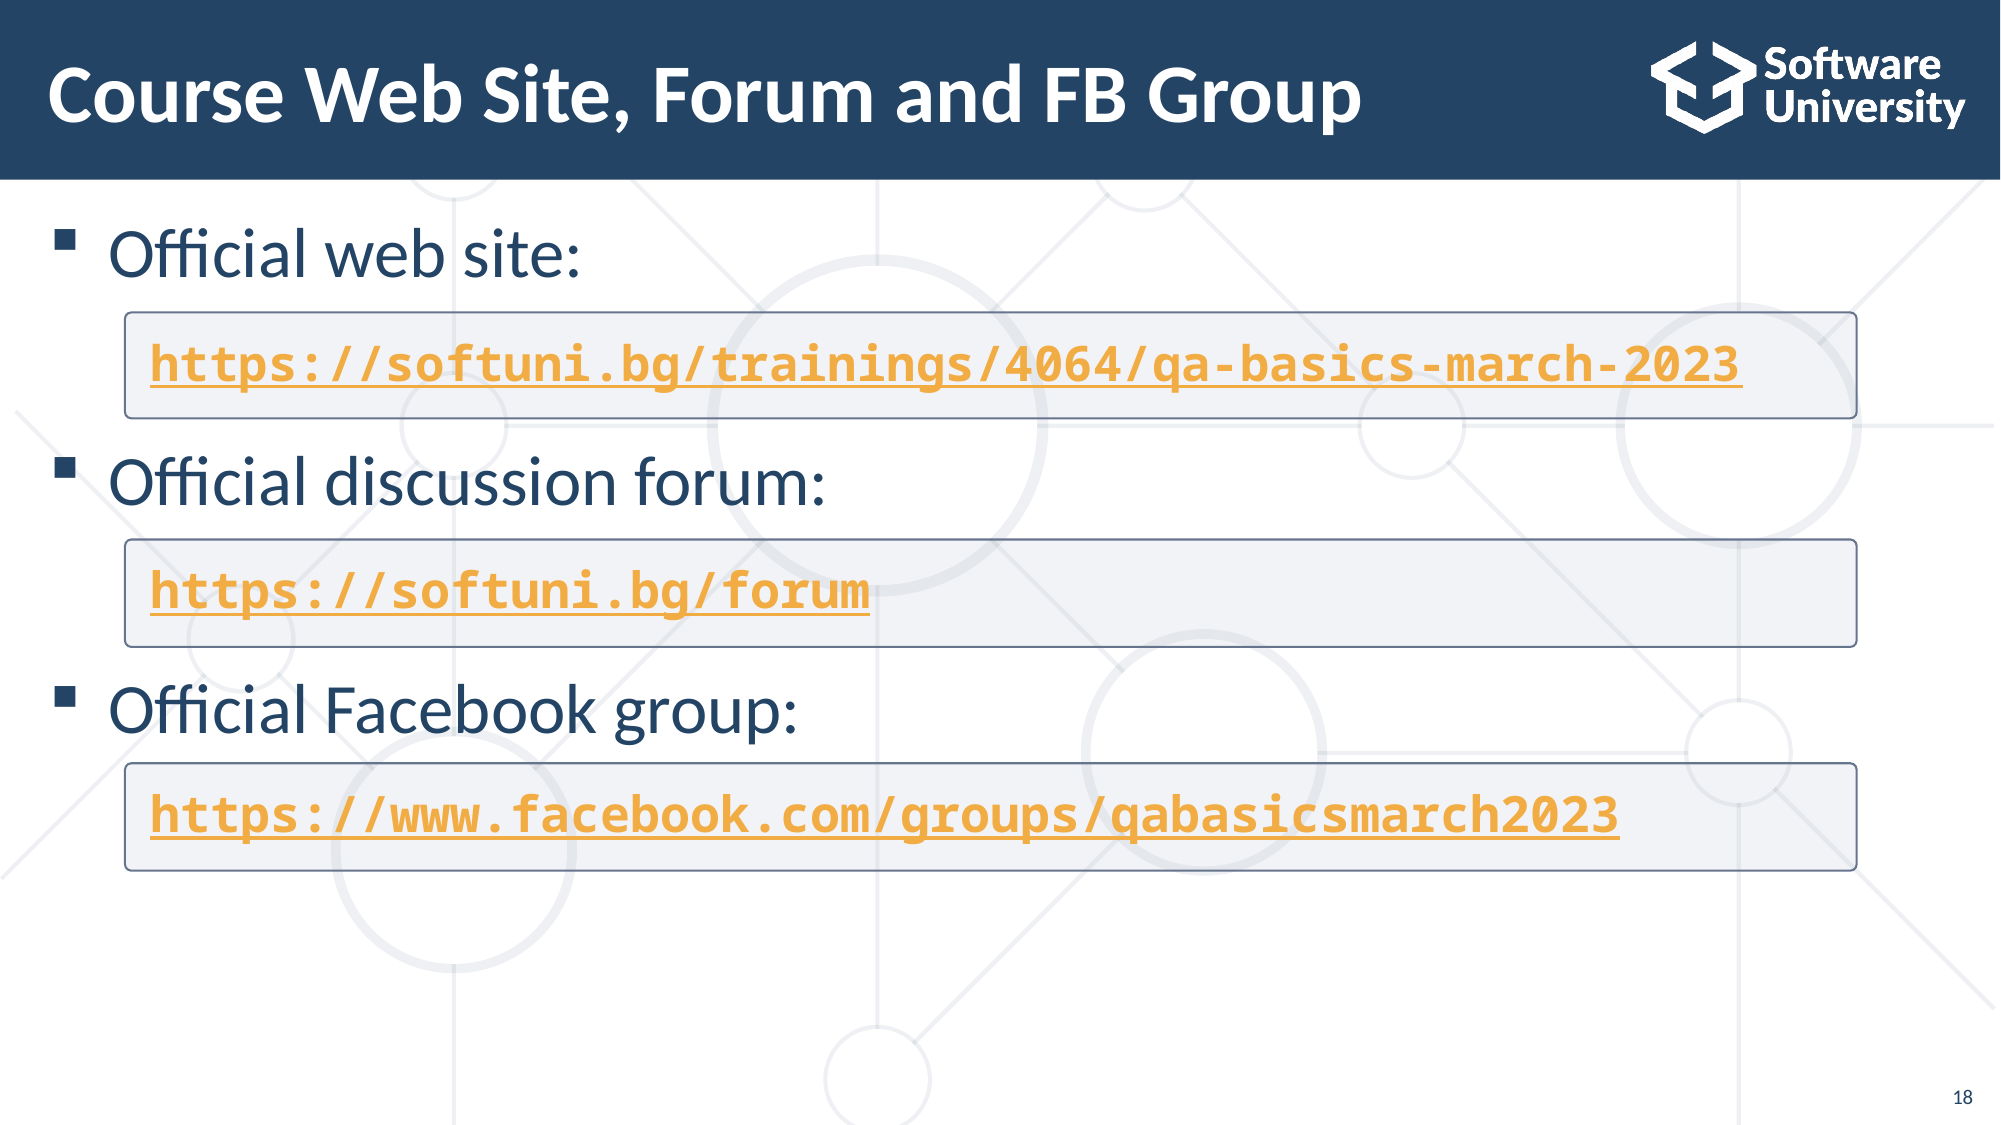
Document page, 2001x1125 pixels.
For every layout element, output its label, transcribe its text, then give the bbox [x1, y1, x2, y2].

text_box https://www.facebook.com/groups/qabasicsmarch2023 [124, 763, 1857, 871]
list Official web site: Official discussion forum: Official Facebook group: [31, 196, 1970, 1104]
slide_number 18 [1927, 1067, 1989, 1117]
title Course Web Site, Forum and FB Group [31, 16, 1625, 162]
text_box https://softuni.bg/forum [124, 539, 1857, 647]
text_box https://softuni.bg/trainings/4064/qa-basics-march-2023 [124, 312, 1857, 419]
picture [1651, 41, 1966, 134]
